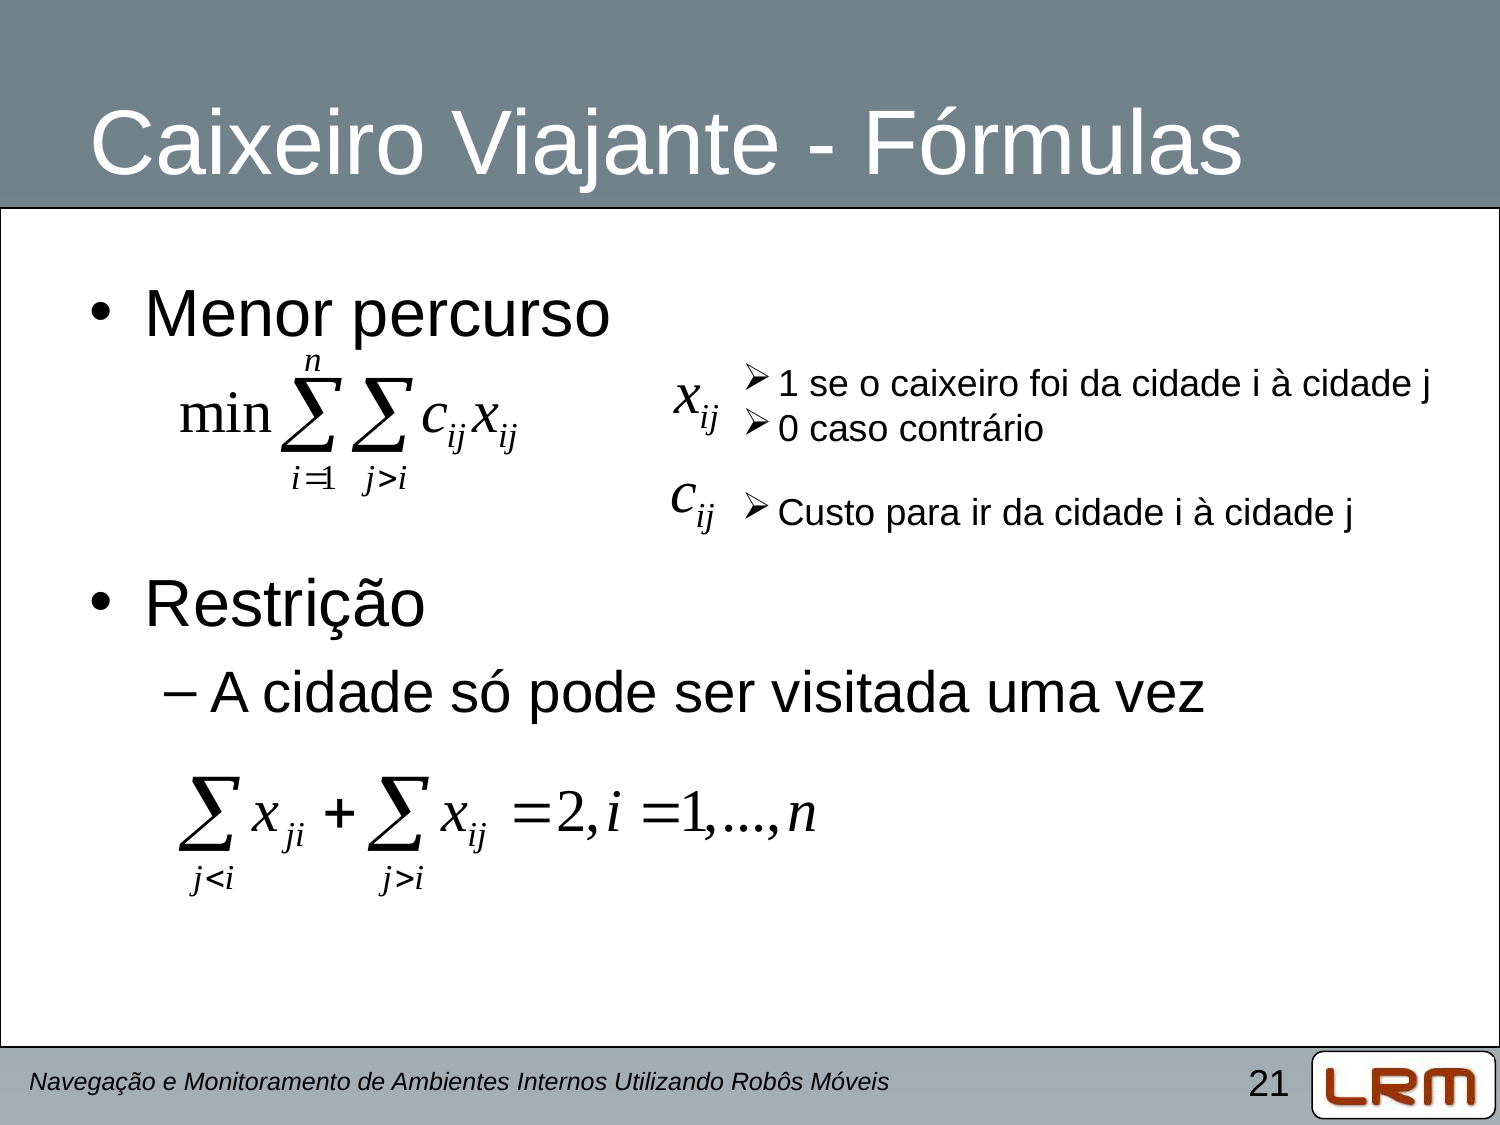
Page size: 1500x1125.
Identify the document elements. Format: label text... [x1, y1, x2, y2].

picture [175, 339, 528, 504]
title Caixeiro Viajante - Fórmulas [74, 44, 1425, 232]
text_box Custo para ir da cidade i à cidade j [729, 480, 1369, 541]
picture [0, 0, 1500, 207]
picture [175, 773, 821, 904]
picture [667, 362, 725, 541]
footer Navegação e Monitoramento de Ambientes Internos Utilizando Robôs Móveis [14, 1057, 1300, 1112]
text_box 1 se o caixeiro foi da cidade i à cidade j 0 caso contrário [727, 351, 1446, 457]
picture [0, 1048, 1500, 1125]
list Menor percurso Restrição A cidade só pode ser visitada uma vez [74, 262, 1425, 1005]
